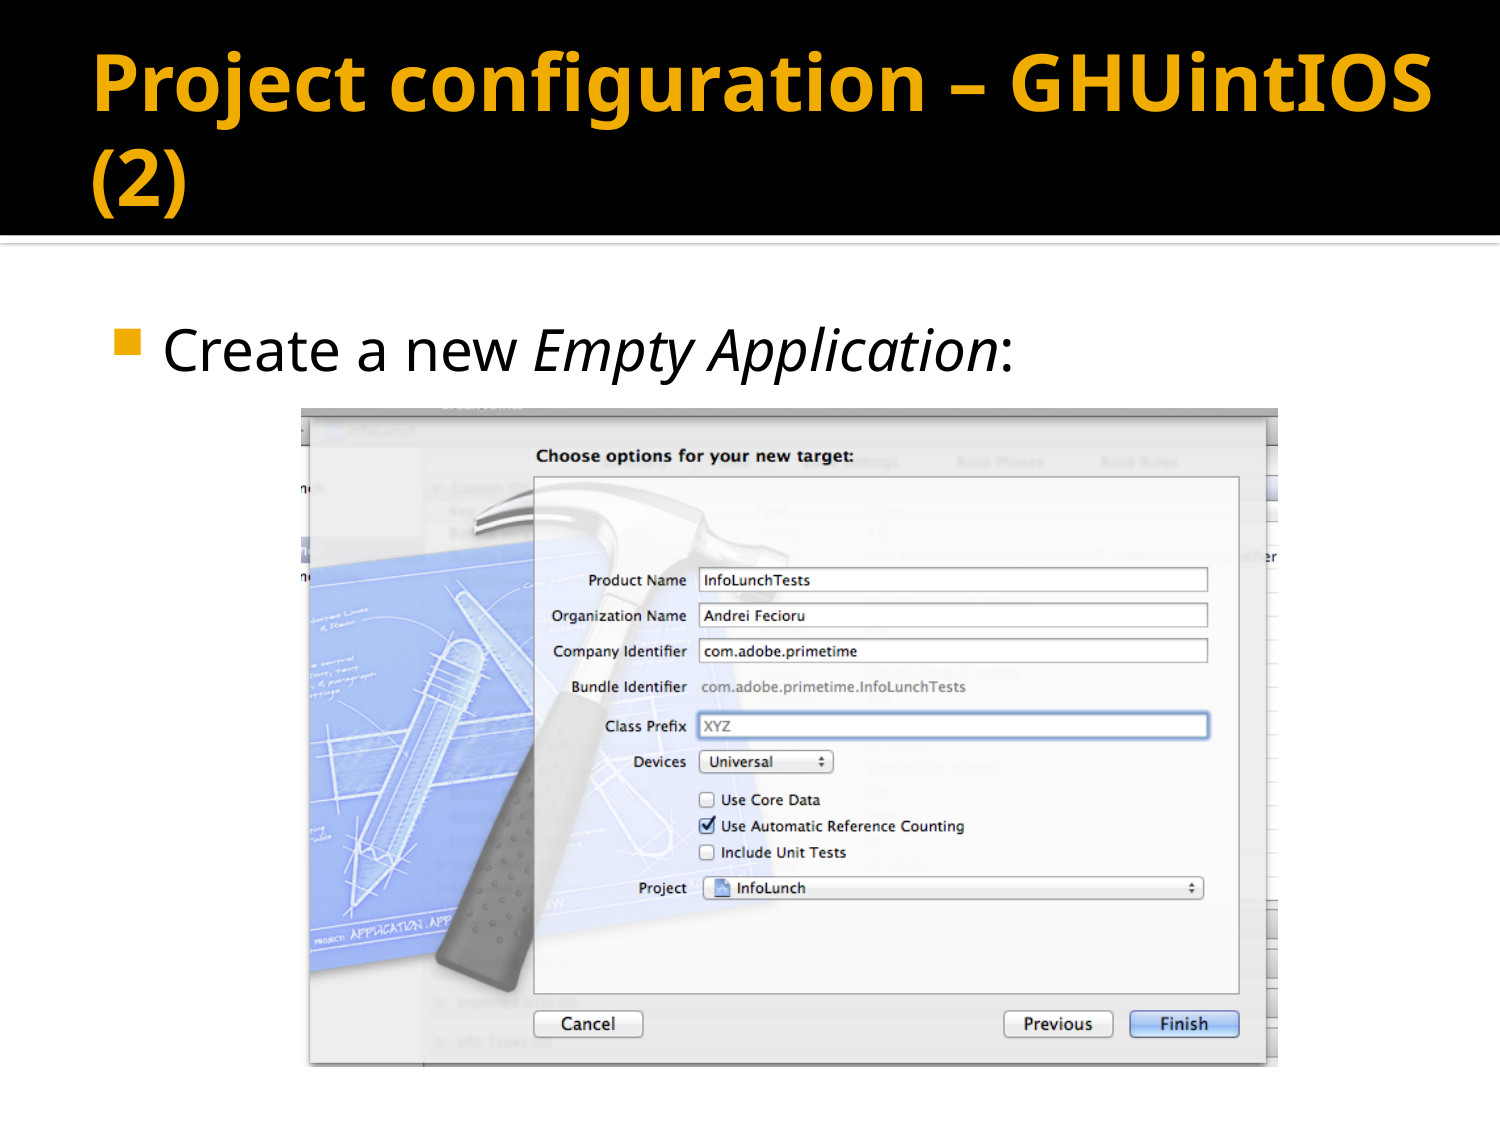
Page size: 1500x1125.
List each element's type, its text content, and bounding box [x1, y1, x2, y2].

list Create a new Empty Application: [75, 291, 1430, 1084]
picture [301, 408, 1278, 1067]
title Project configuration – GHUintIOS (2) [75, 24, 1459, 231]
